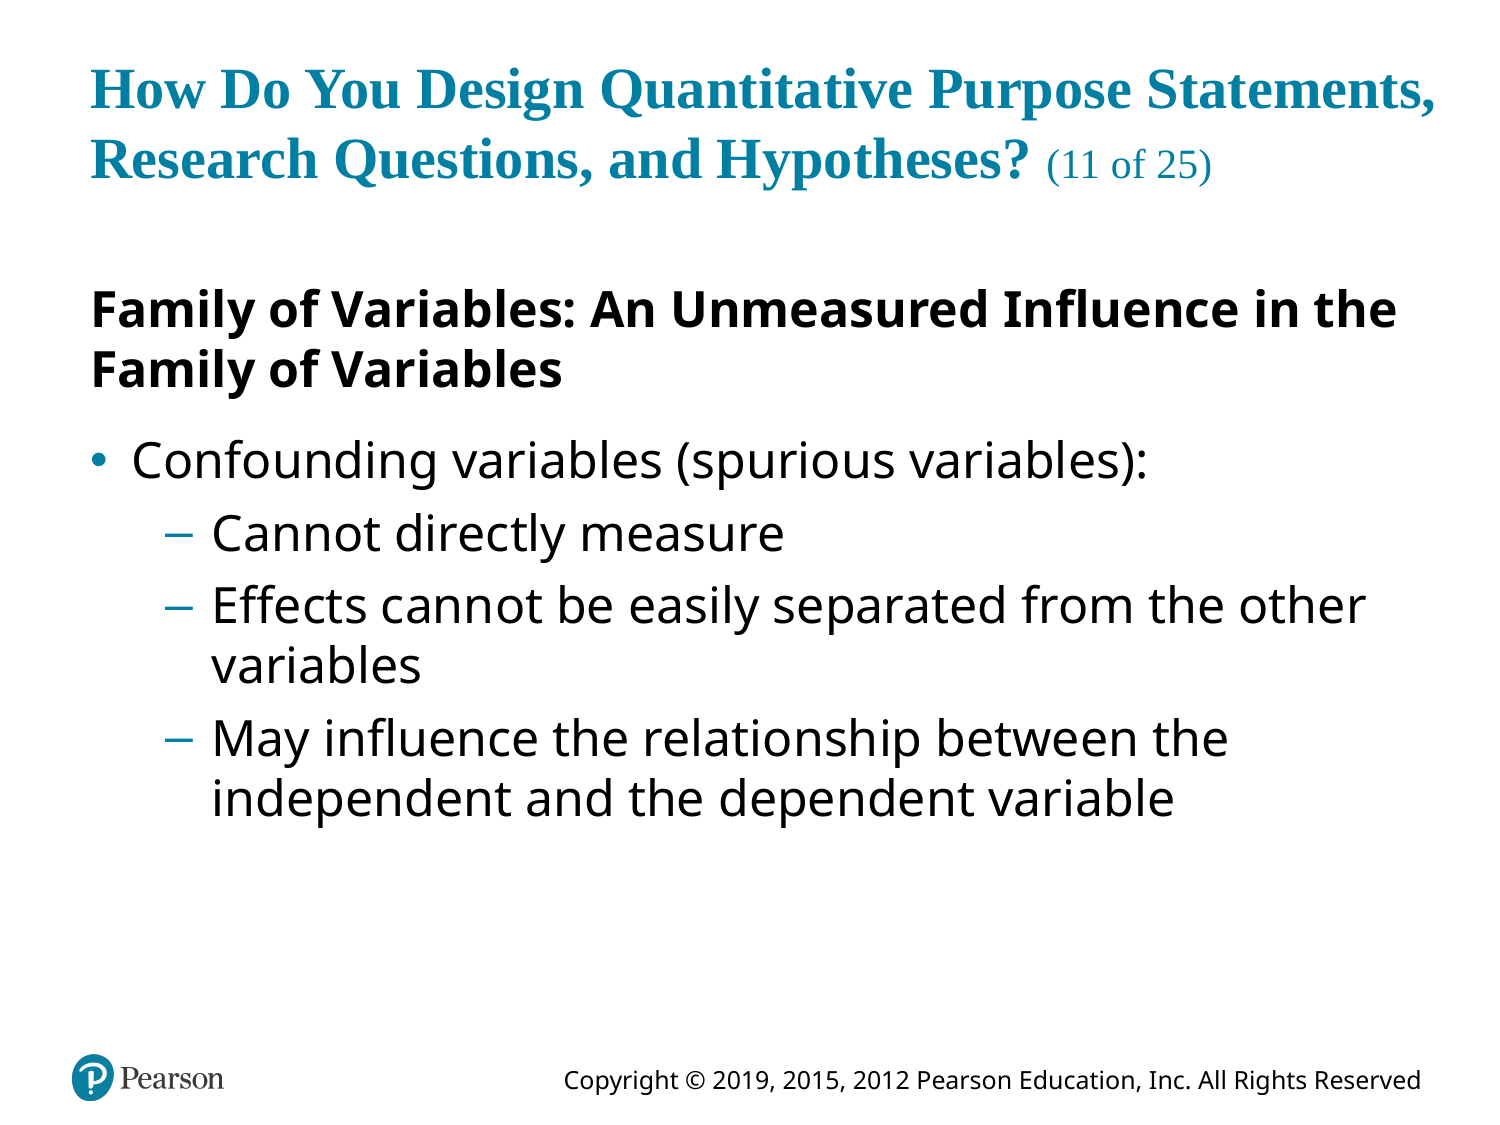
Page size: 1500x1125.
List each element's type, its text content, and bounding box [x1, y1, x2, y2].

picture [80, 1063, 106, 1088]
title How Do You Design Quantitative Purpose Statements, Research Questions, and Hypotheses? (11 of 25) [75, 35, 1454, 216]
picture [72, 1087, 83, 1101]
picture [98, 1054, 224, 1101]
picture [72, 1054, 88, 1070]
list Family of Variables: An Unmeasured Influence in the Family of Variables Confounding variables (spurious variables): Cannot directly measure Effects cannot be easily separated from the other variables May influence the relationship between the independent and the dependent variable [75, 262, 1425, 1005]
